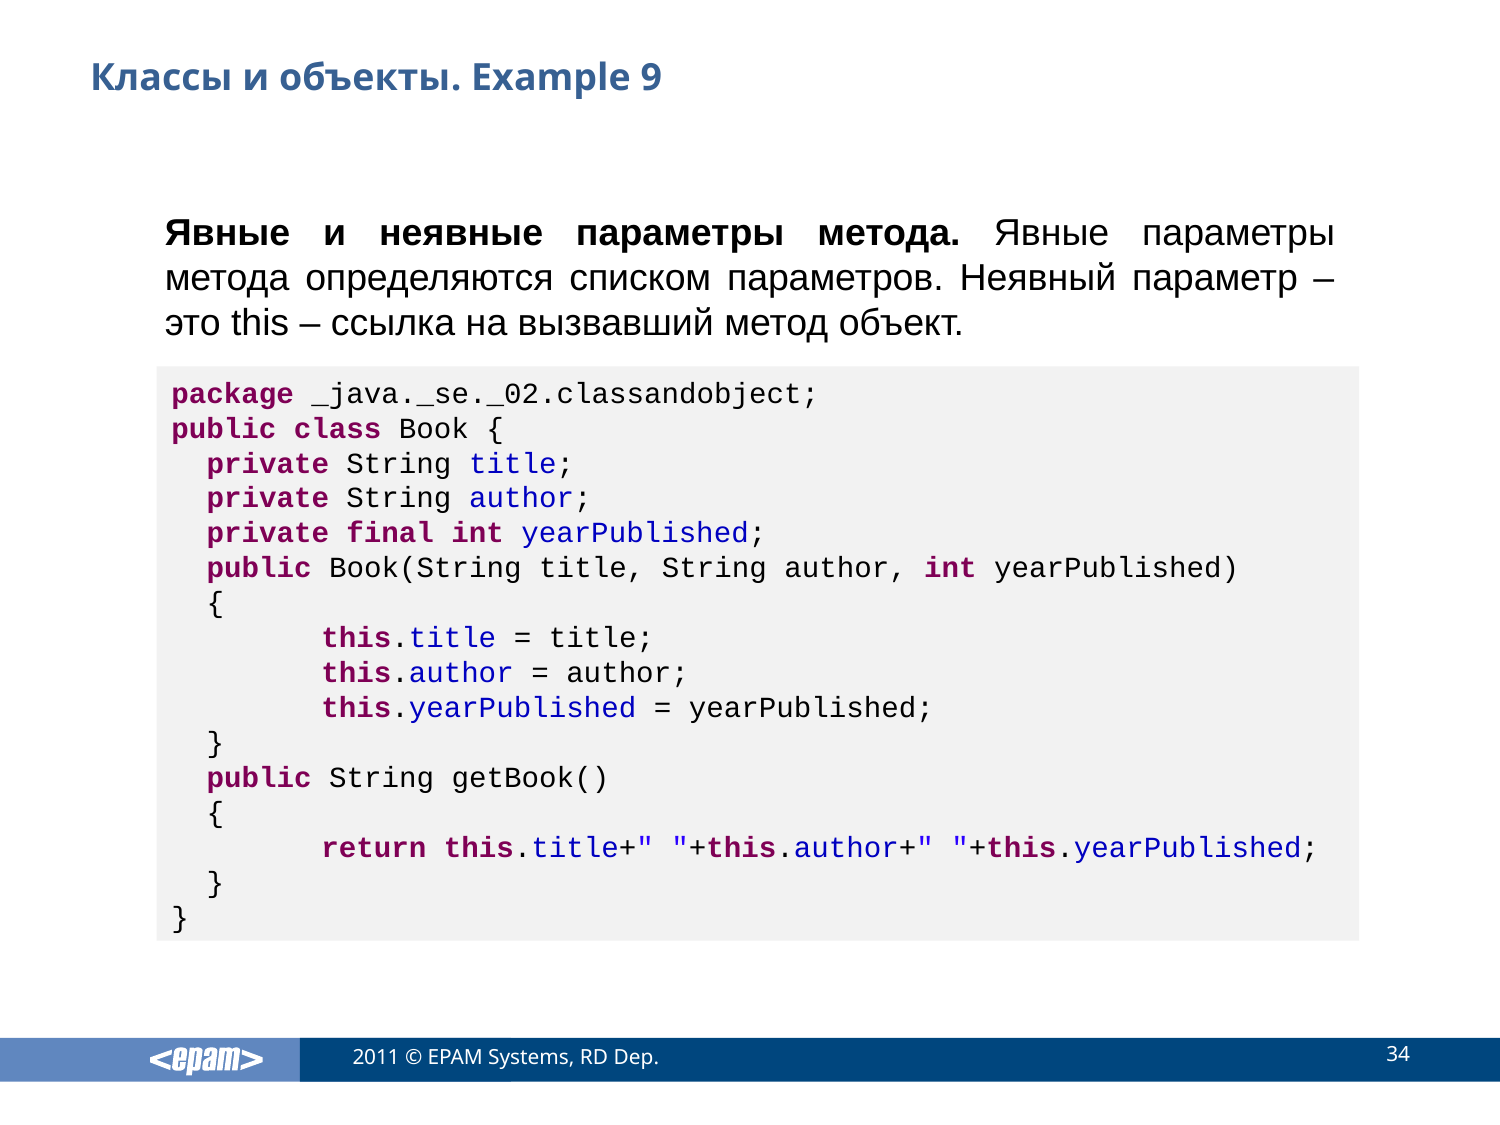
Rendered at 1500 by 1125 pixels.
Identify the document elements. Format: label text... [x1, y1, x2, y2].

slide_number 34 [1262, 1025, 1425, 1085]
list Явные и неявные параметры метода. Явные параметры метода определяются списком параметров. Неявный параметр – это this – ссылка на вызвавший метод объект. [150, 200, 1350, 988]
footer 2011 © EPAM Systems, RD Dep. [337, 1028, 738, 1088]
text_box package _java._se._02.classandobject; public class Book { private String title; private String author; private final int yearPublished; public Book(String title, String author, int yearPublished) { this.title = title; this.author = author; this.yearPublished = yearPublished; } public String getBook() { return this.title+" "+this.author+" "+this.yearPublished; } } [156, 366, 1360, 941]
title Классы и объекты. Example 9 [75, 45, 1425, 163]
